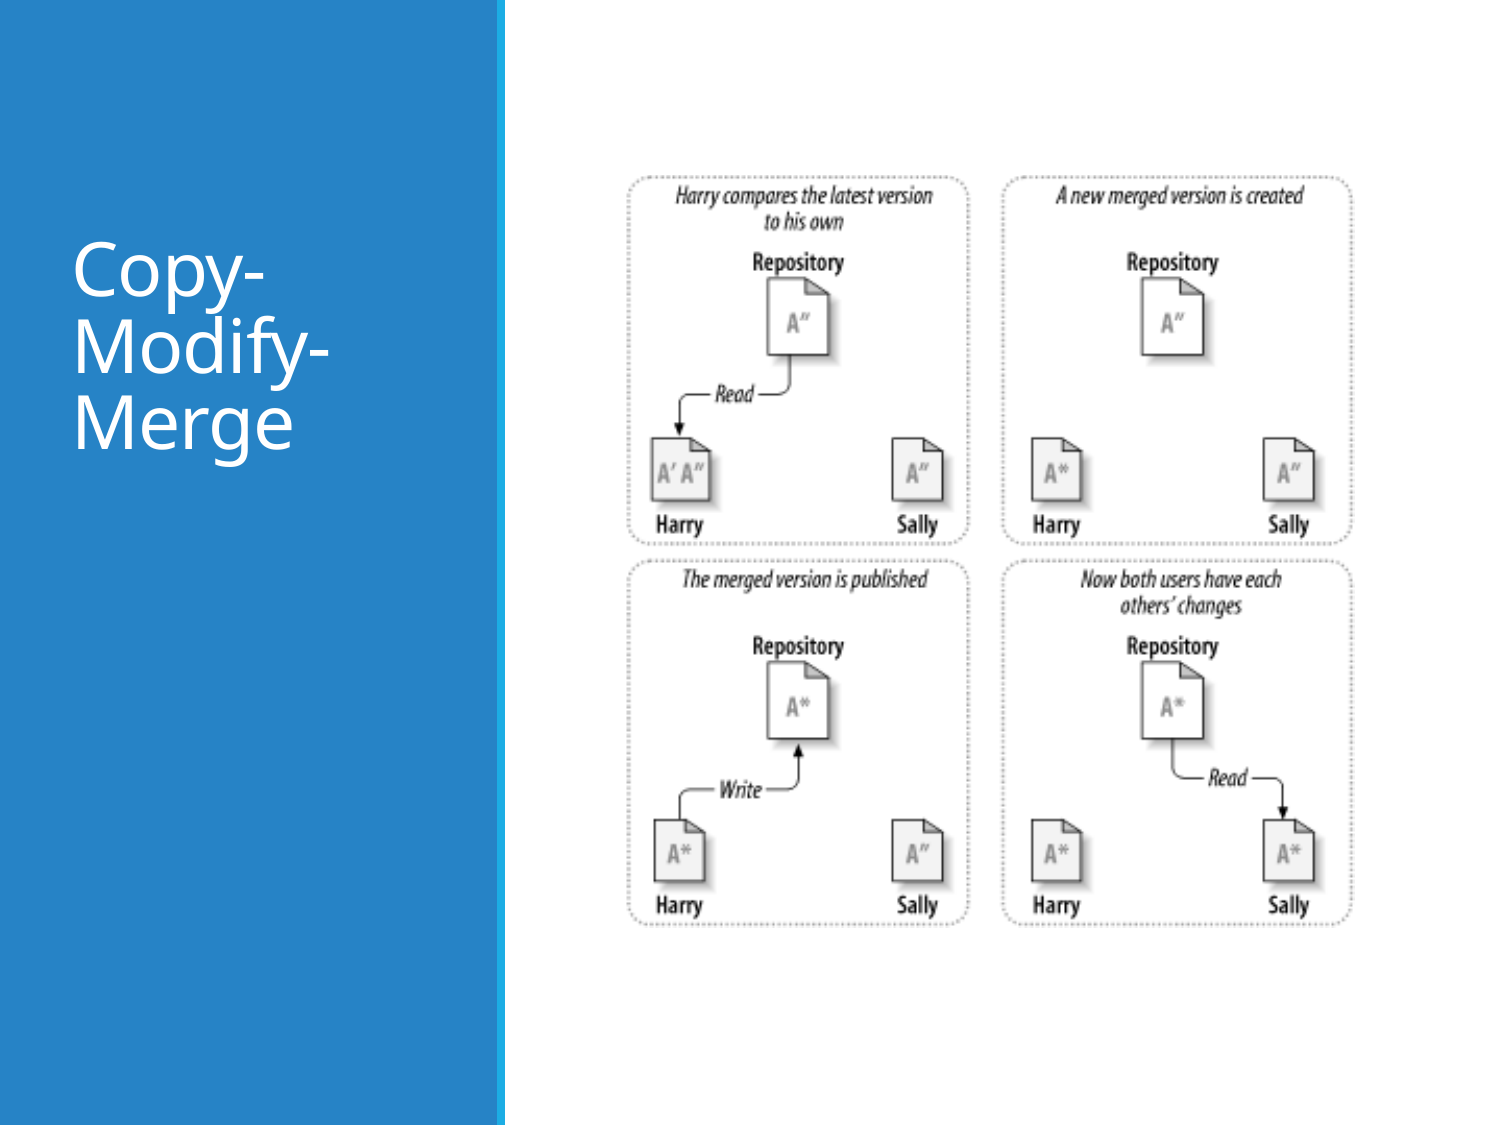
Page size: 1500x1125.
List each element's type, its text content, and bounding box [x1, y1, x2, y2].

title Copy-Modify-Merge [56, 97, 451, 473]
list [624, 174, 1356, 928]
